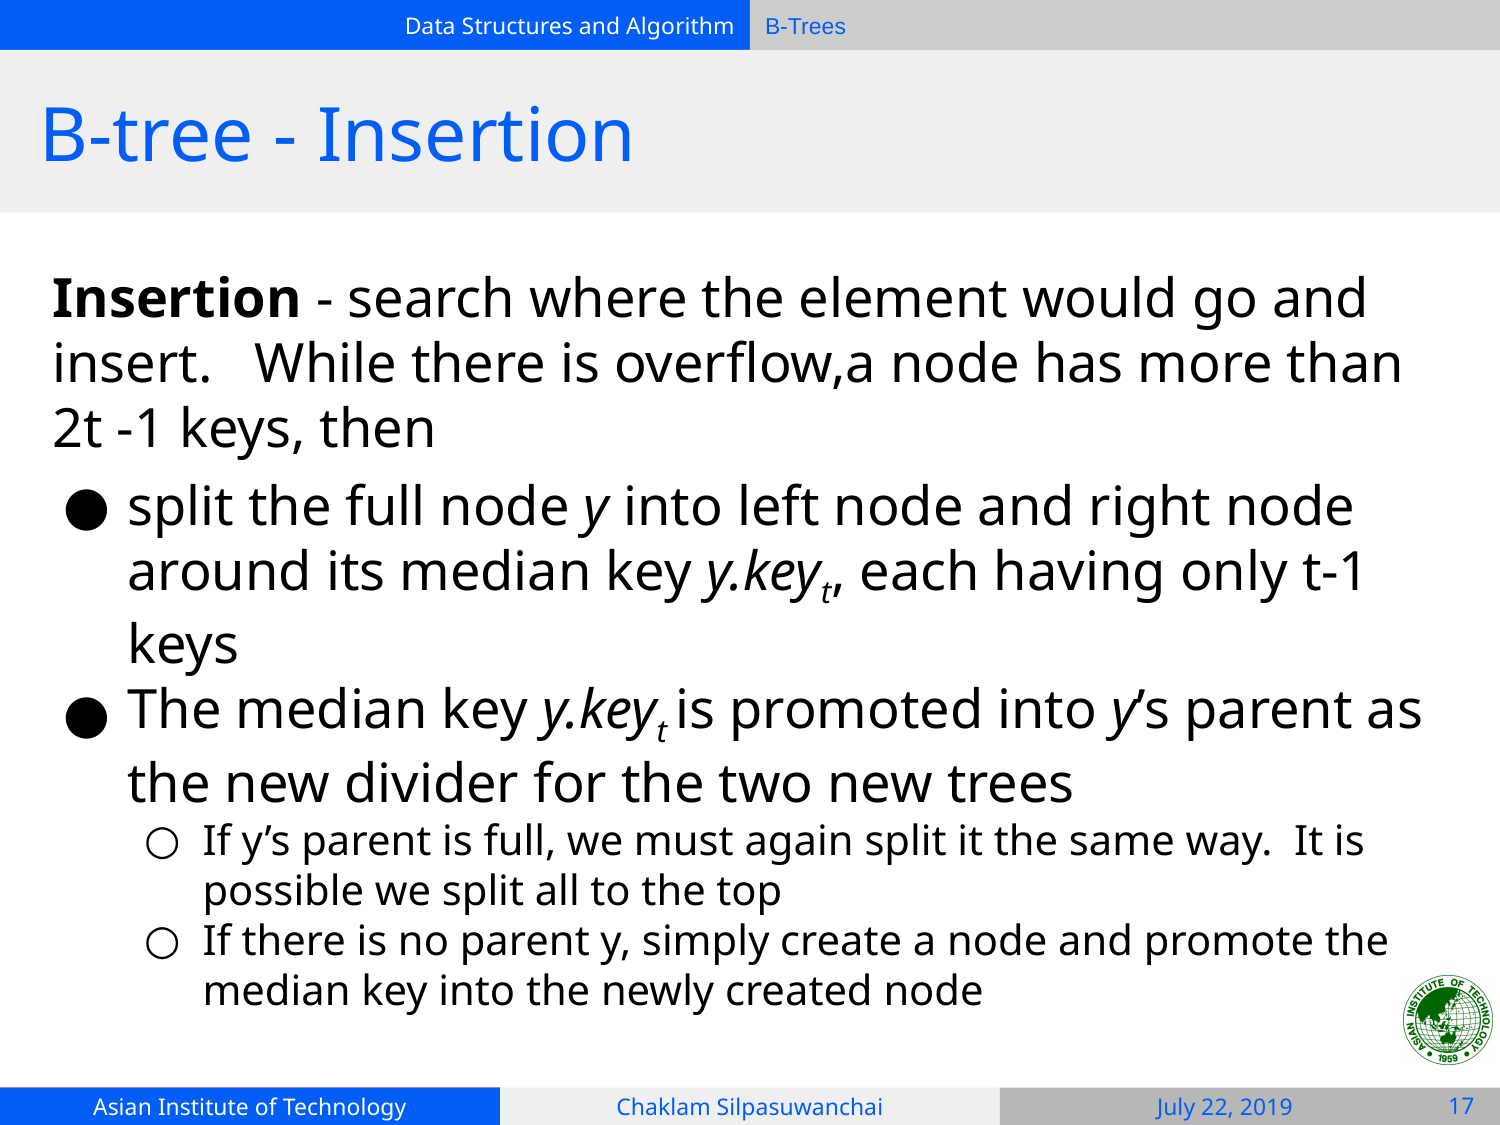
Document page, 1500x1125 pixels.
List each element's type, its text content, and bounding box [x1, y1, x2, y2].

list Insertion - search where the element would go and insert. While there is overflow,a node has more than 2t -1 keys, then split the full node y into left node and right node around its median key y.keyt, each having only t-1 keys The median key y.keyt is promoted into y’s parent as the new divider for the two new trees If y’s parent is full, we must again split it the same way. It is possible we split all to the top If there is no parent y, simply create a node and promote the median key into the newly created node [37, 248, 1475, 1000]
slide_number ‹#› [1422, 1088, 1500, 1125]
title B-tree - Insertion [24, 50, 1475, 213]
picture [1403, 975, 1493, 1065]
